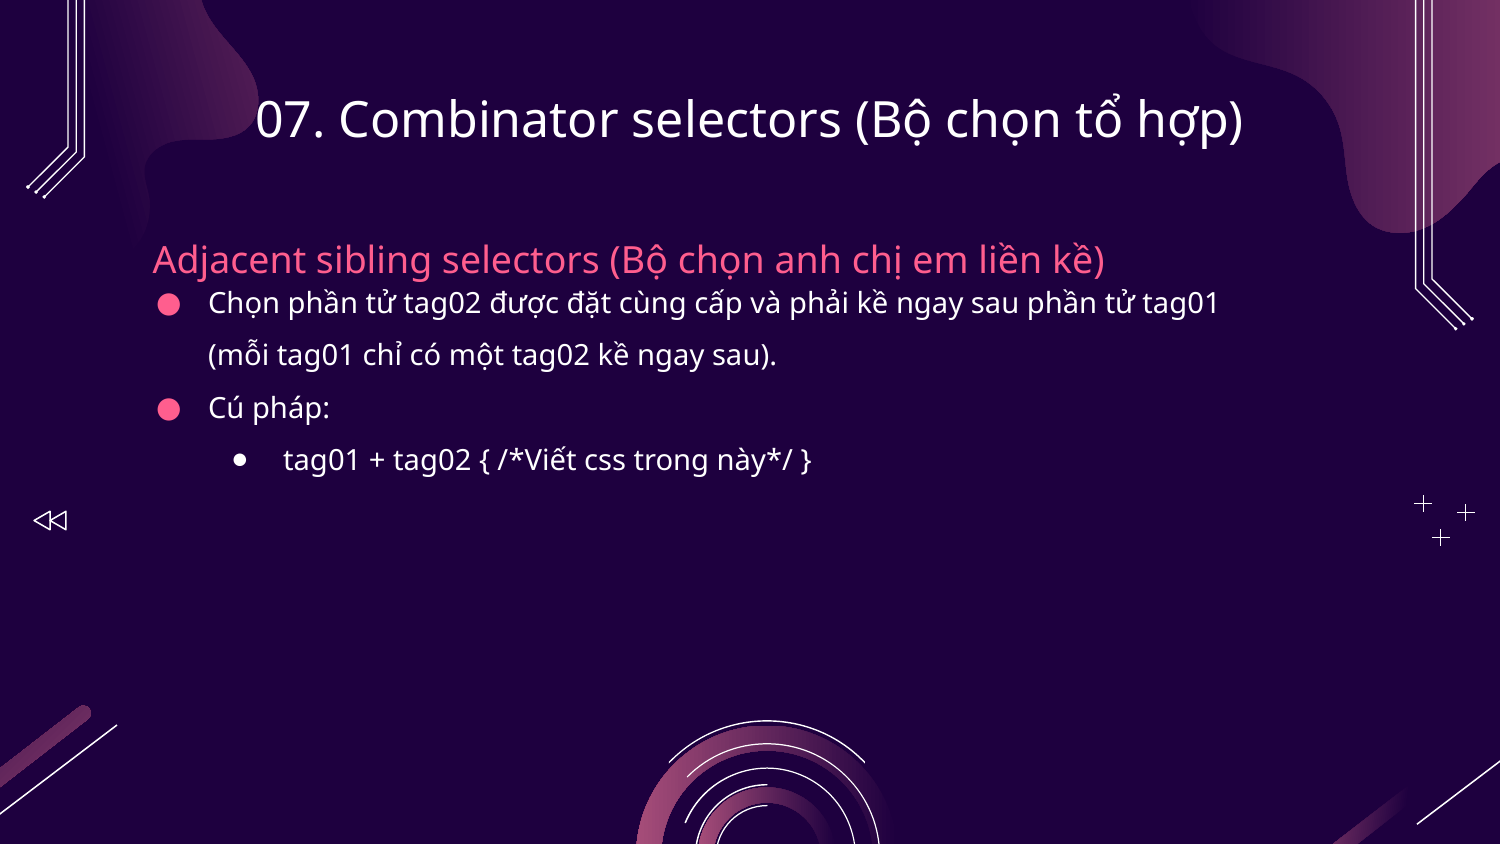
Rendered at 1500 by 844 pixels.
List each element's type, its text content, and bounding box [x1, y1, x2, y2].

subtitle Adjacent sibling selectors (Bộ chọn anh chị em liền kề) [137, 228, 1191, 296]
title 07. Combinator selectors (Bộ chọn tổ hợp) [118, 72, 1382, 167]
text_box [635, 719, 899, 844]
subtitle Chọn phần tử tag02 được đặt cùng cấp và phải kề ngay sau phần tử tag01 (mỗi tag01 chỉ có một tag02 kề ngay sau). Cú pháp: tag01 + tag02 { /*Viết css trong này*/ } [118, 251, 1306, 649]
